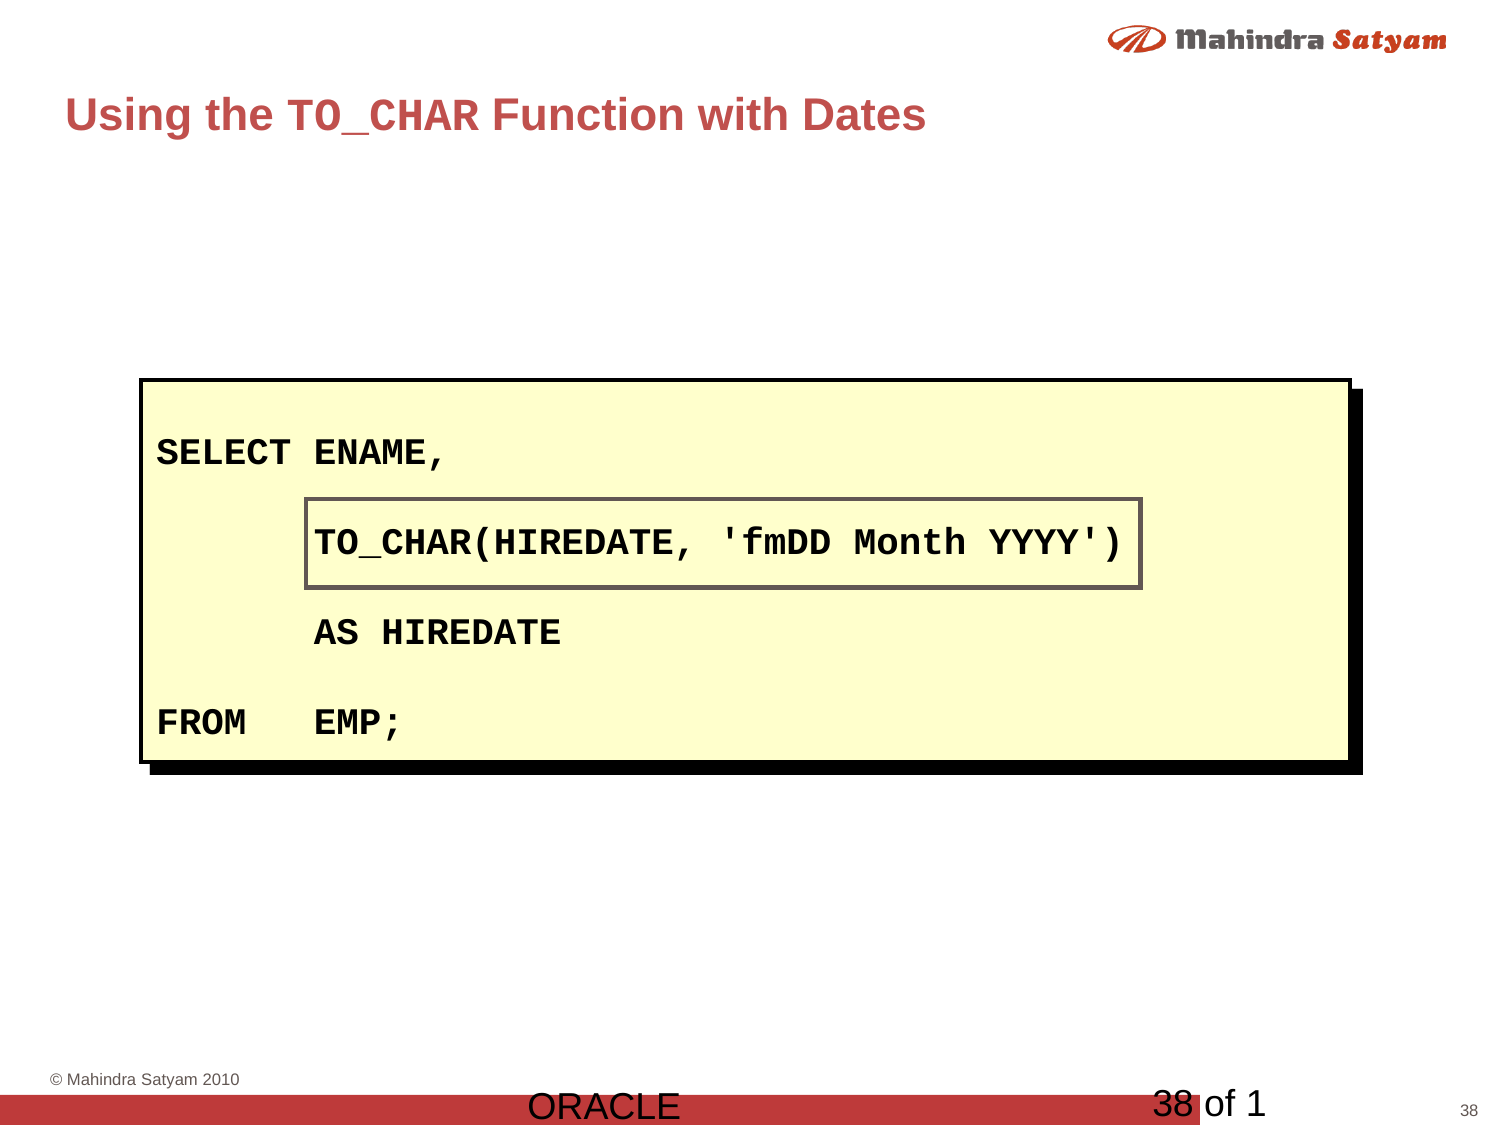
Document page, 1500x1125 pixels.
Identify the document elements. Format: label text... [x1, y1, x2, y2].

text_box [305, 498, 1141, 588]
text_box [141, 379, 1350, 393]
title Using the TO_CHAR Function with Dates [49, 76, 1452, 133]
slide_number 38 of 1 [1137, 1071, 1488, 1125]
footer ORACLE [512, 1074, 988, 1116]
picture [1107, 25, 1446, 53]
text_box SELECT ENAME, TO_CHAR(HIREDATE, 'fmDD Month YYYY') AS HIREDATE FROM EMP; [141, 393, 1363, 775]
